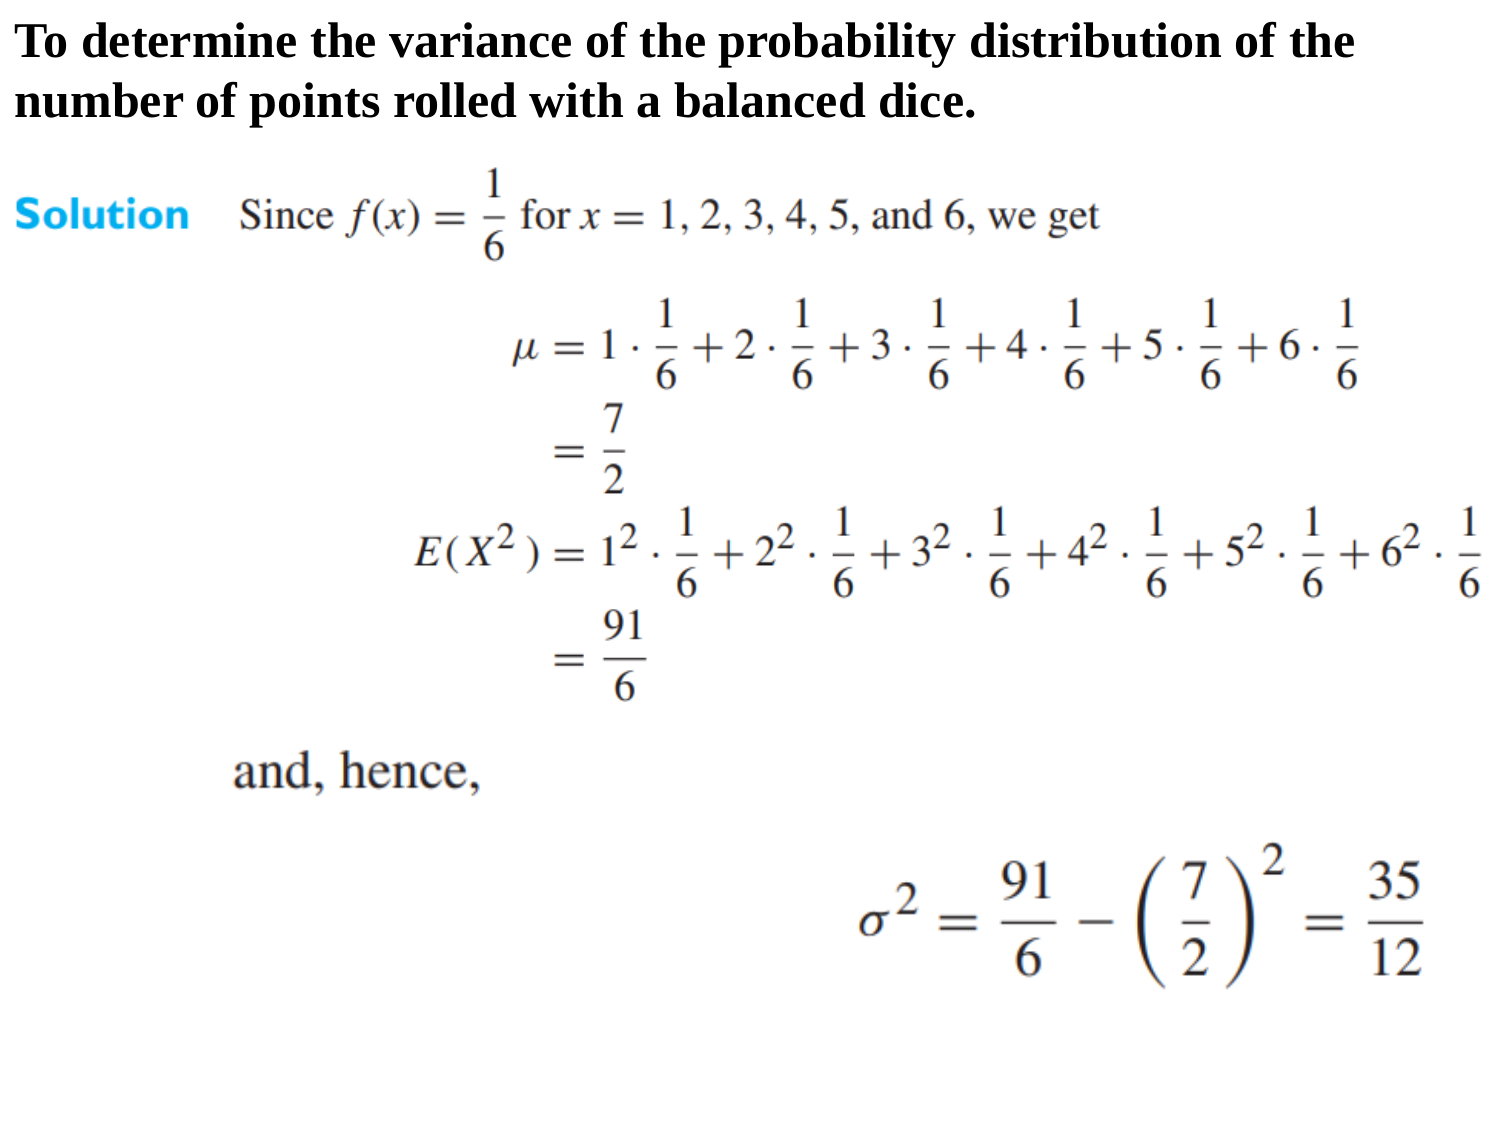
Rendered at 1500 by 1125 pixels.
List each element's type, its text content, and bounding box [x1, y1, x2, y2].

picture [212, 737, 1468, 1026]
picture [0, 149, 1500, 713]
text_box To determine the variance of the probability distribution of the number of points rolled with a balanced dice. [0, 0, 1500, 135]
